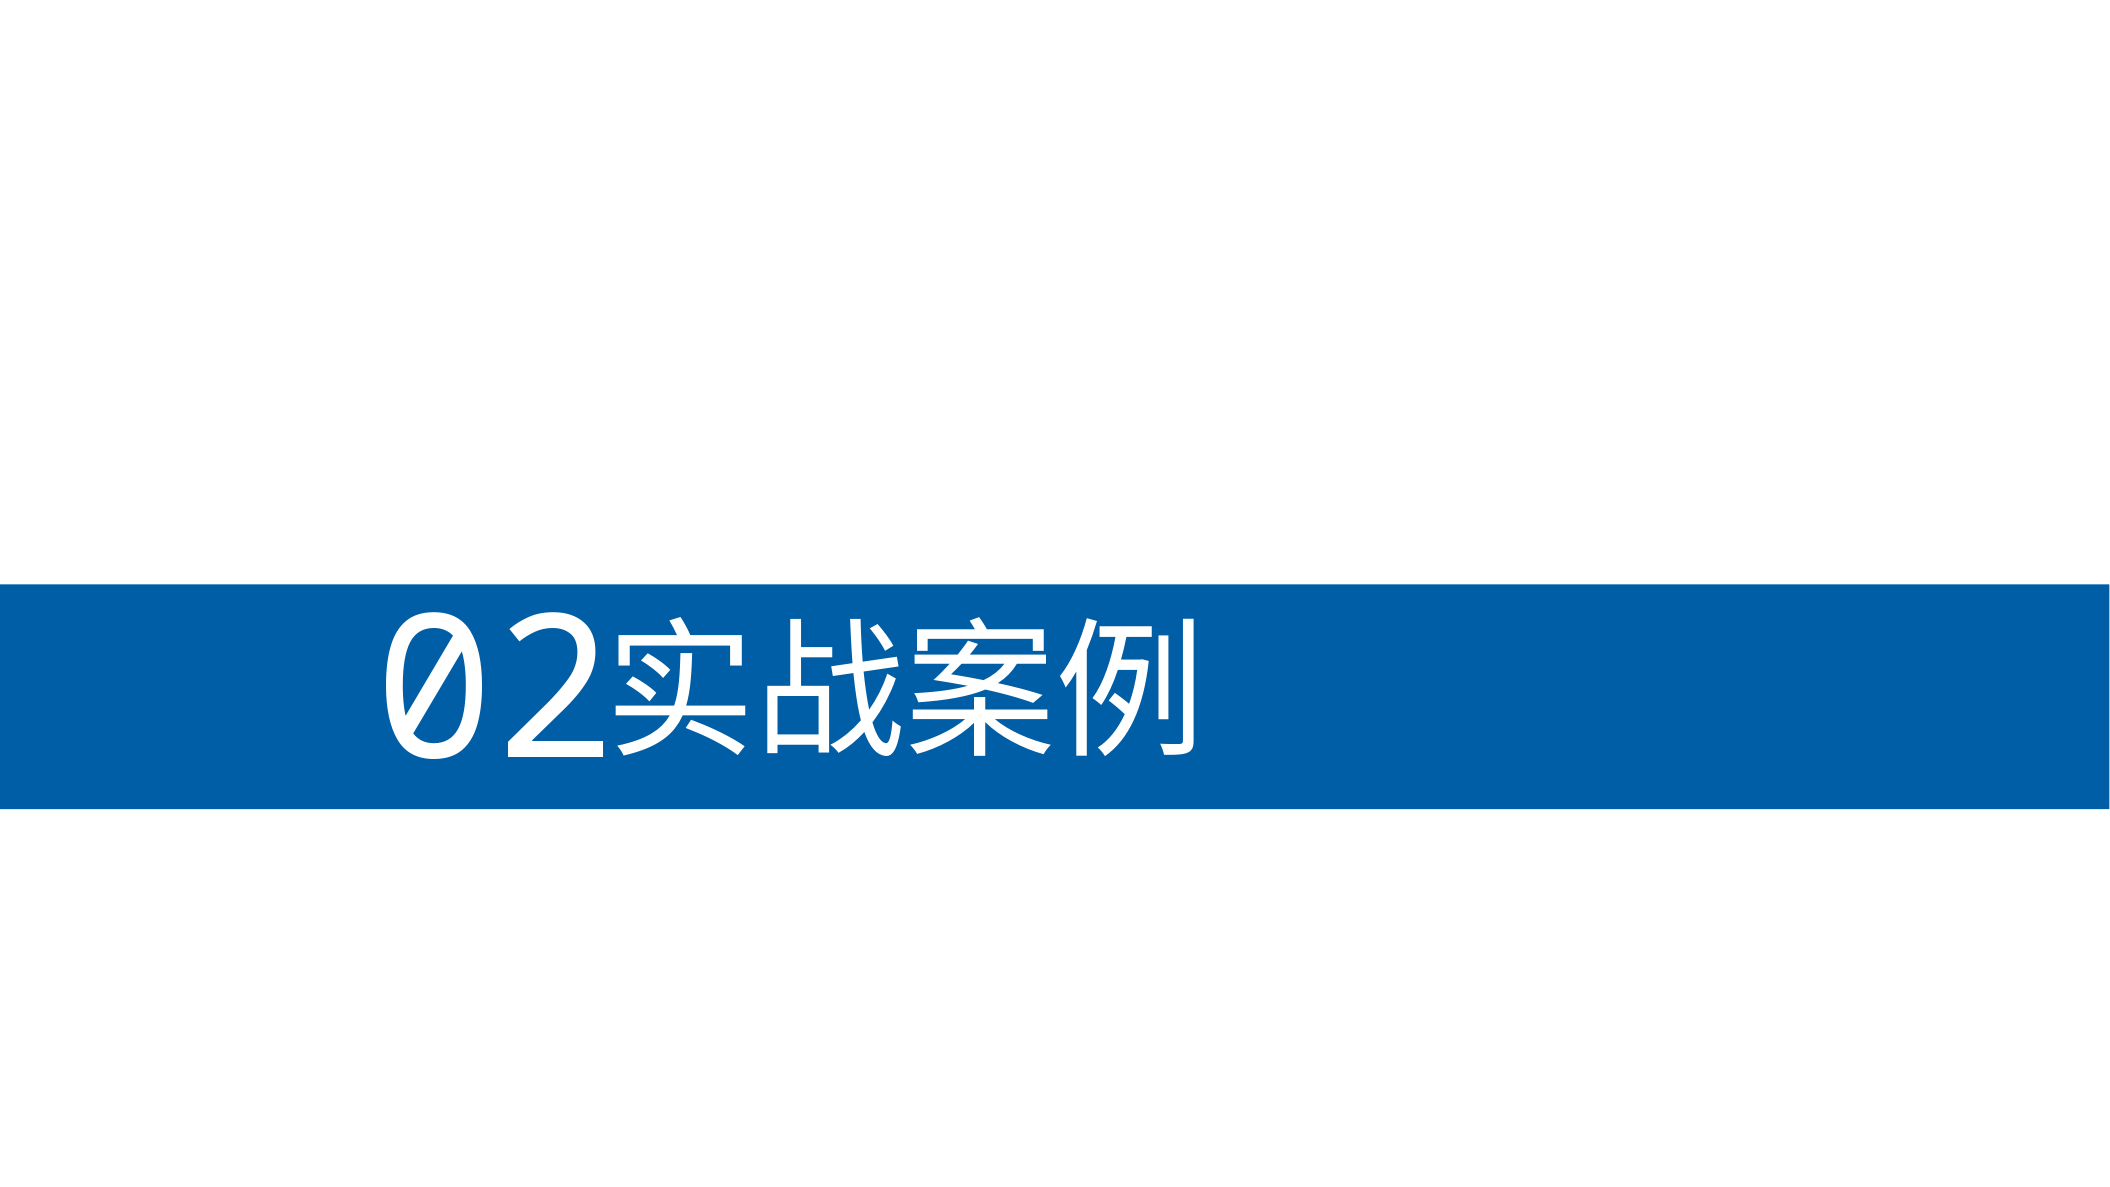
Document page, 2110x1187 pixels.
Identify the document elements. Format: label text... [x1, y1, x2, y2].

text_box [0, 583, 2110, 810]
text_box 02 [374, 557, 615, 798]
text_box 实战案例 [605, 615, 2048, 778]
